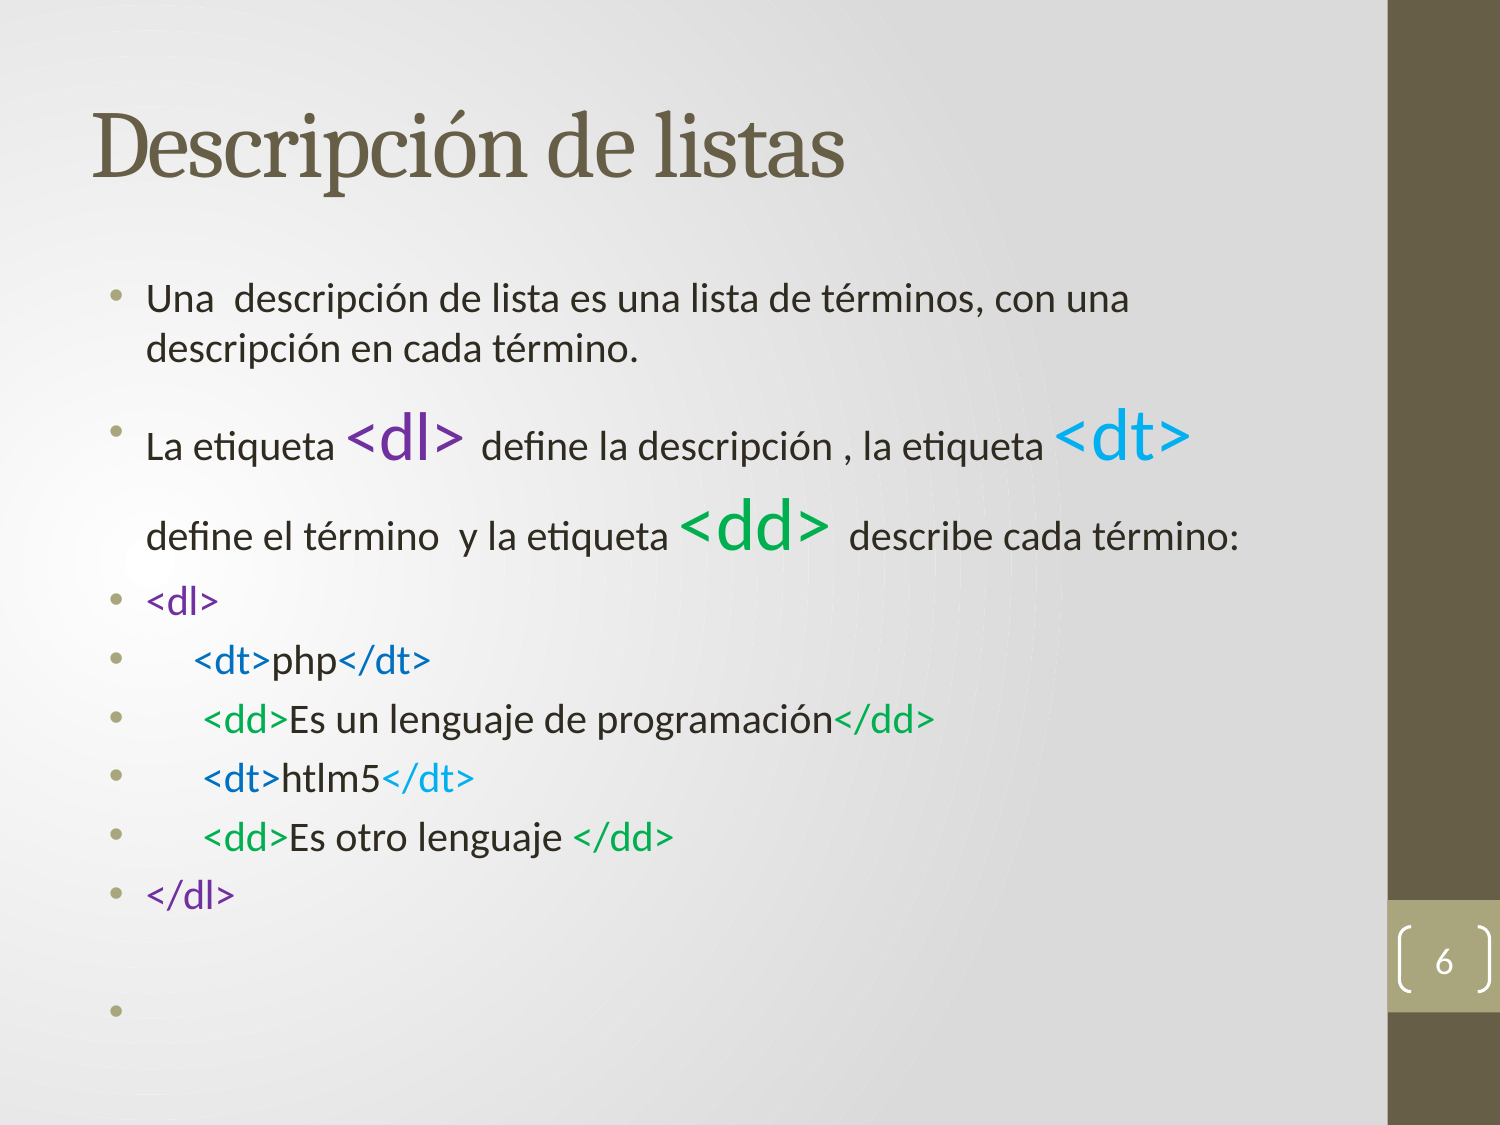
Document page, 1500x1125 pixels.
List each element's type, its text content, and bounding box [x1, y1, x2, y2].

slide_number 6 [1397, 925, 1492, 994]
list Una descripción de lista es una lista de términos, con una descripción en cada término. La etiqueta <dl> define la descripción , la etiqueta <dt> define el término y la etiqueta <dd> describe cada término: <dl> <dt>php</dt> <dd>Es un lenguaje de programación</dd> <dt>htlm5</dt> <dd>Es otro lenguaje </dd> </dl> [75, 262, 1325, 1050]
title Descripción de listas [75, 45, 1325, 233]
